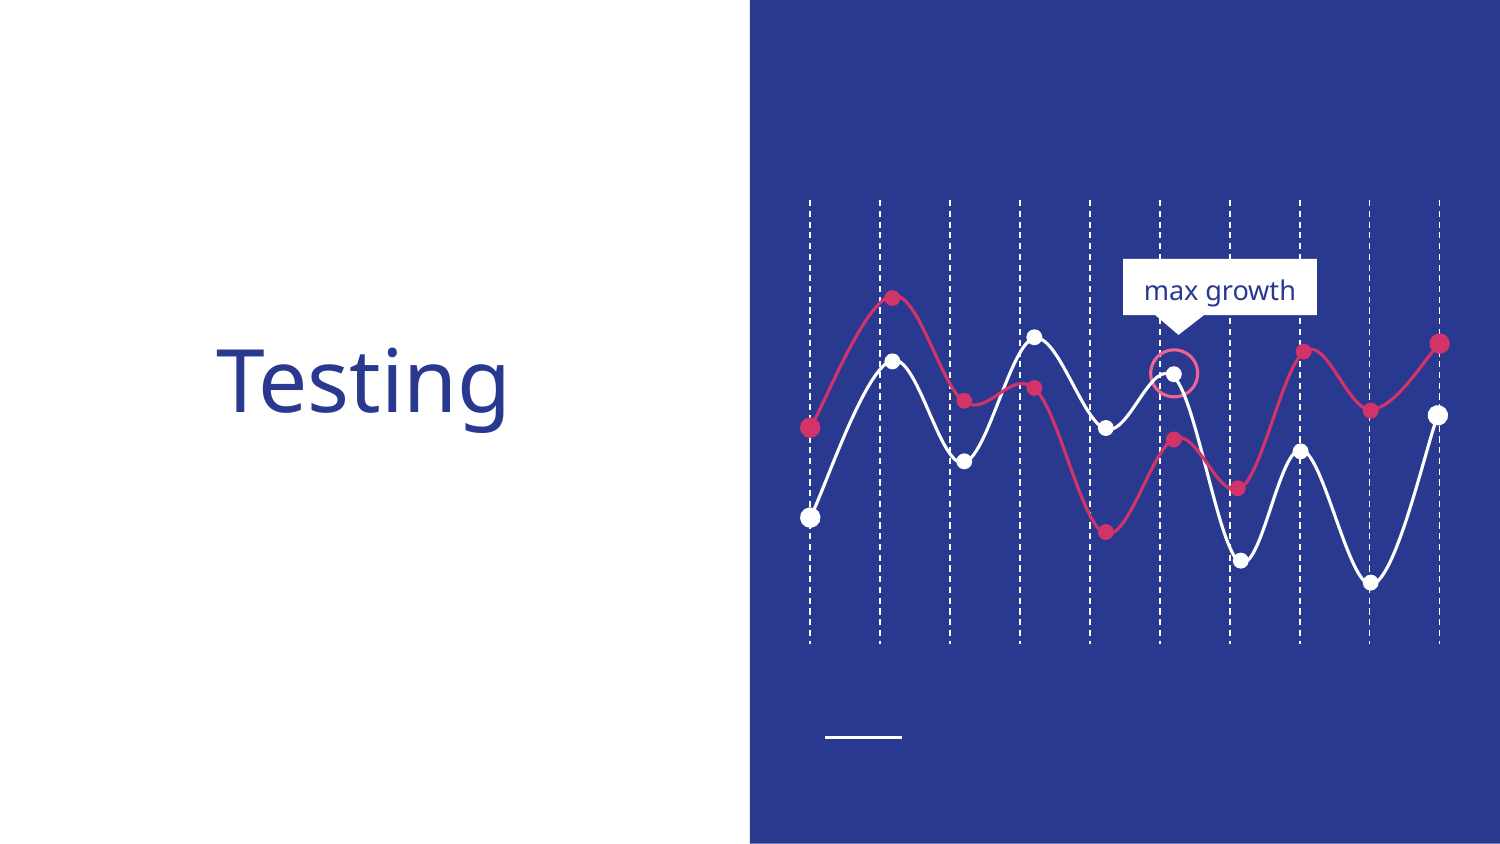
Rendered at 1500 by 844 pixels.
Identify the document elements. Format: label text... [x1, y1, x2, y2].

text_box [810, 545, 1439, 590]
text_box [809, 199, 1440, 291]
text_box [809, 595, 1440, 644]
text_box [809, 291, 1440, 539]
title Testing [43, 188, 708, 446]
